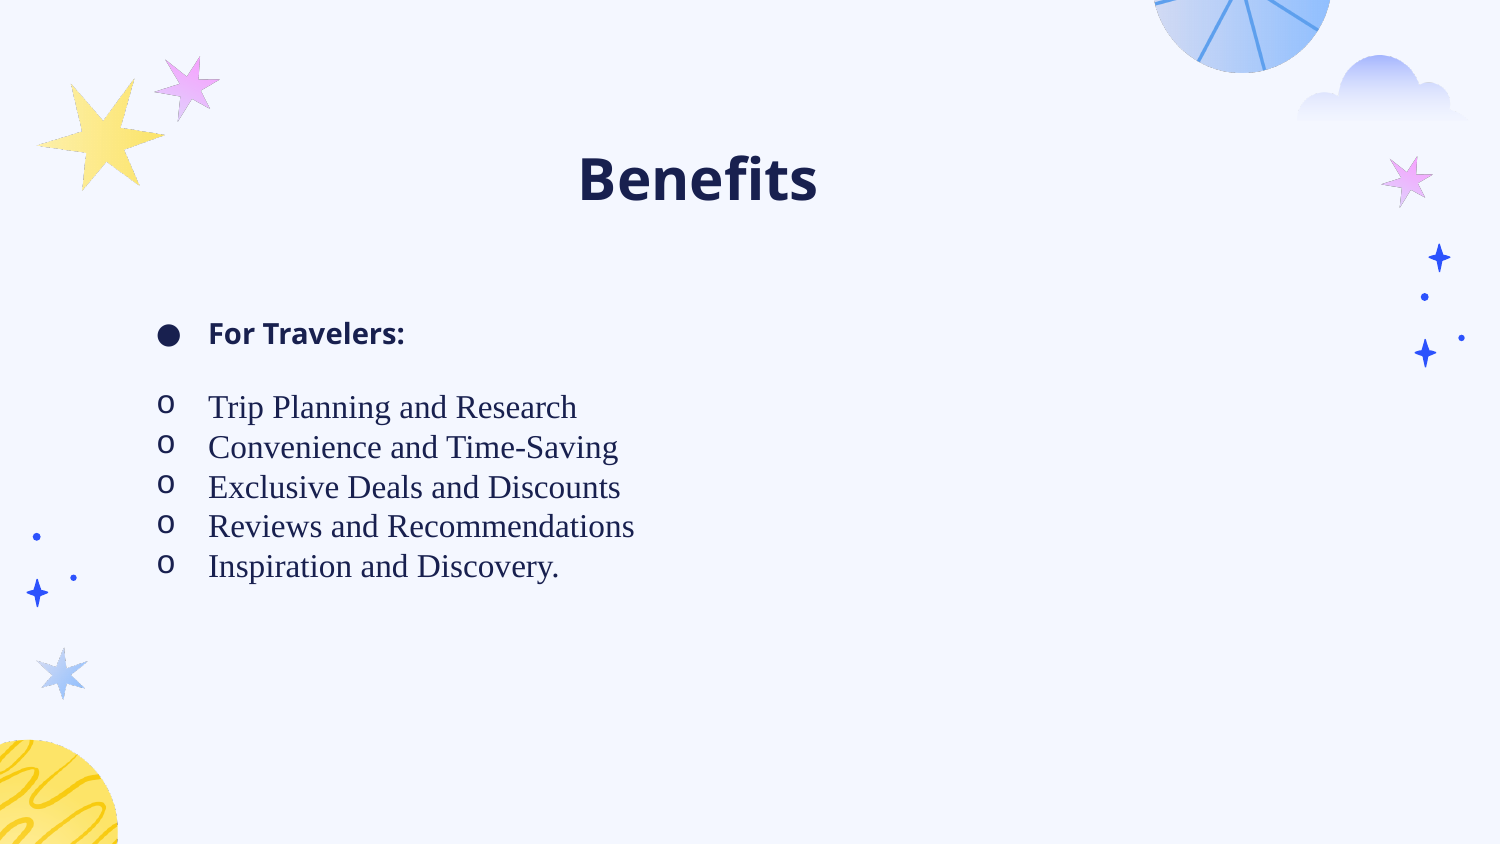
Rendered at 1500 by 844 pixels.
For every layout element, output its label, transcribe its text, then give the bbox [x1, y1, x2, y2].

subtitle For Travelers: Trip Planning and Research Convenience and Time-Saving Exclusive Deals and Discounts Reviews and Recommendations Inspiration and Discovery. [118, 300, 1382, 823]
picture [1381, 156, 1433, 208]
picture [1152, 0, 1469, 121]
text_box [35, 55, 220, 192]
picture [36, 647, 88, 700]
title Benefits [66, 127, 1331, 222]
picture [0, 739, 118, 844]
